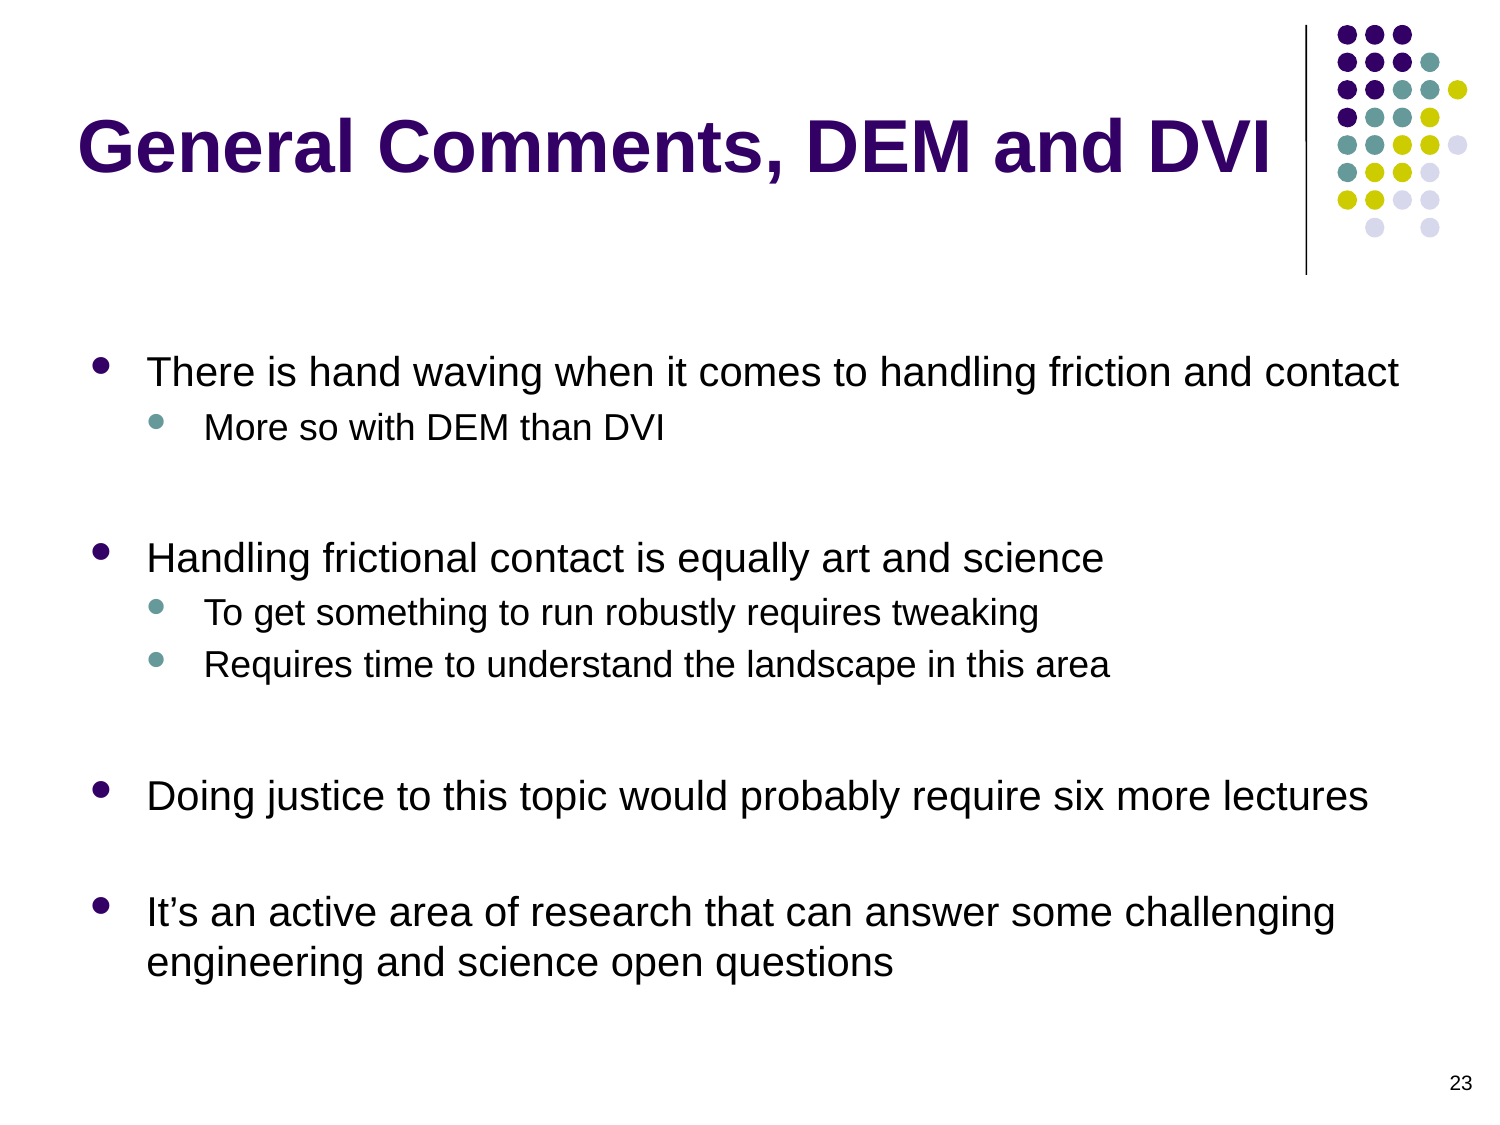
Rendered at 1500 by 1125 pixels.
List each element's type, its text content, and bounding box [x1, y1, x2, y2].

list There is hand waving when it comes to handling friction and contact More so with DEM than DVI Handling frictional contact is equally art and science To get something to run robustly requires tweaking Requires time to understand the landscape in this area Doing justice to this topic would probably require six more lectures It’s an active area of research that can answer some challenging engineering and science open questions [74, 337, 1463, 969]
slide_number 23 [1362, 1062, 1488, 1113]
title General Comments, DEM and DVI [62, 62, 1301, 196]
